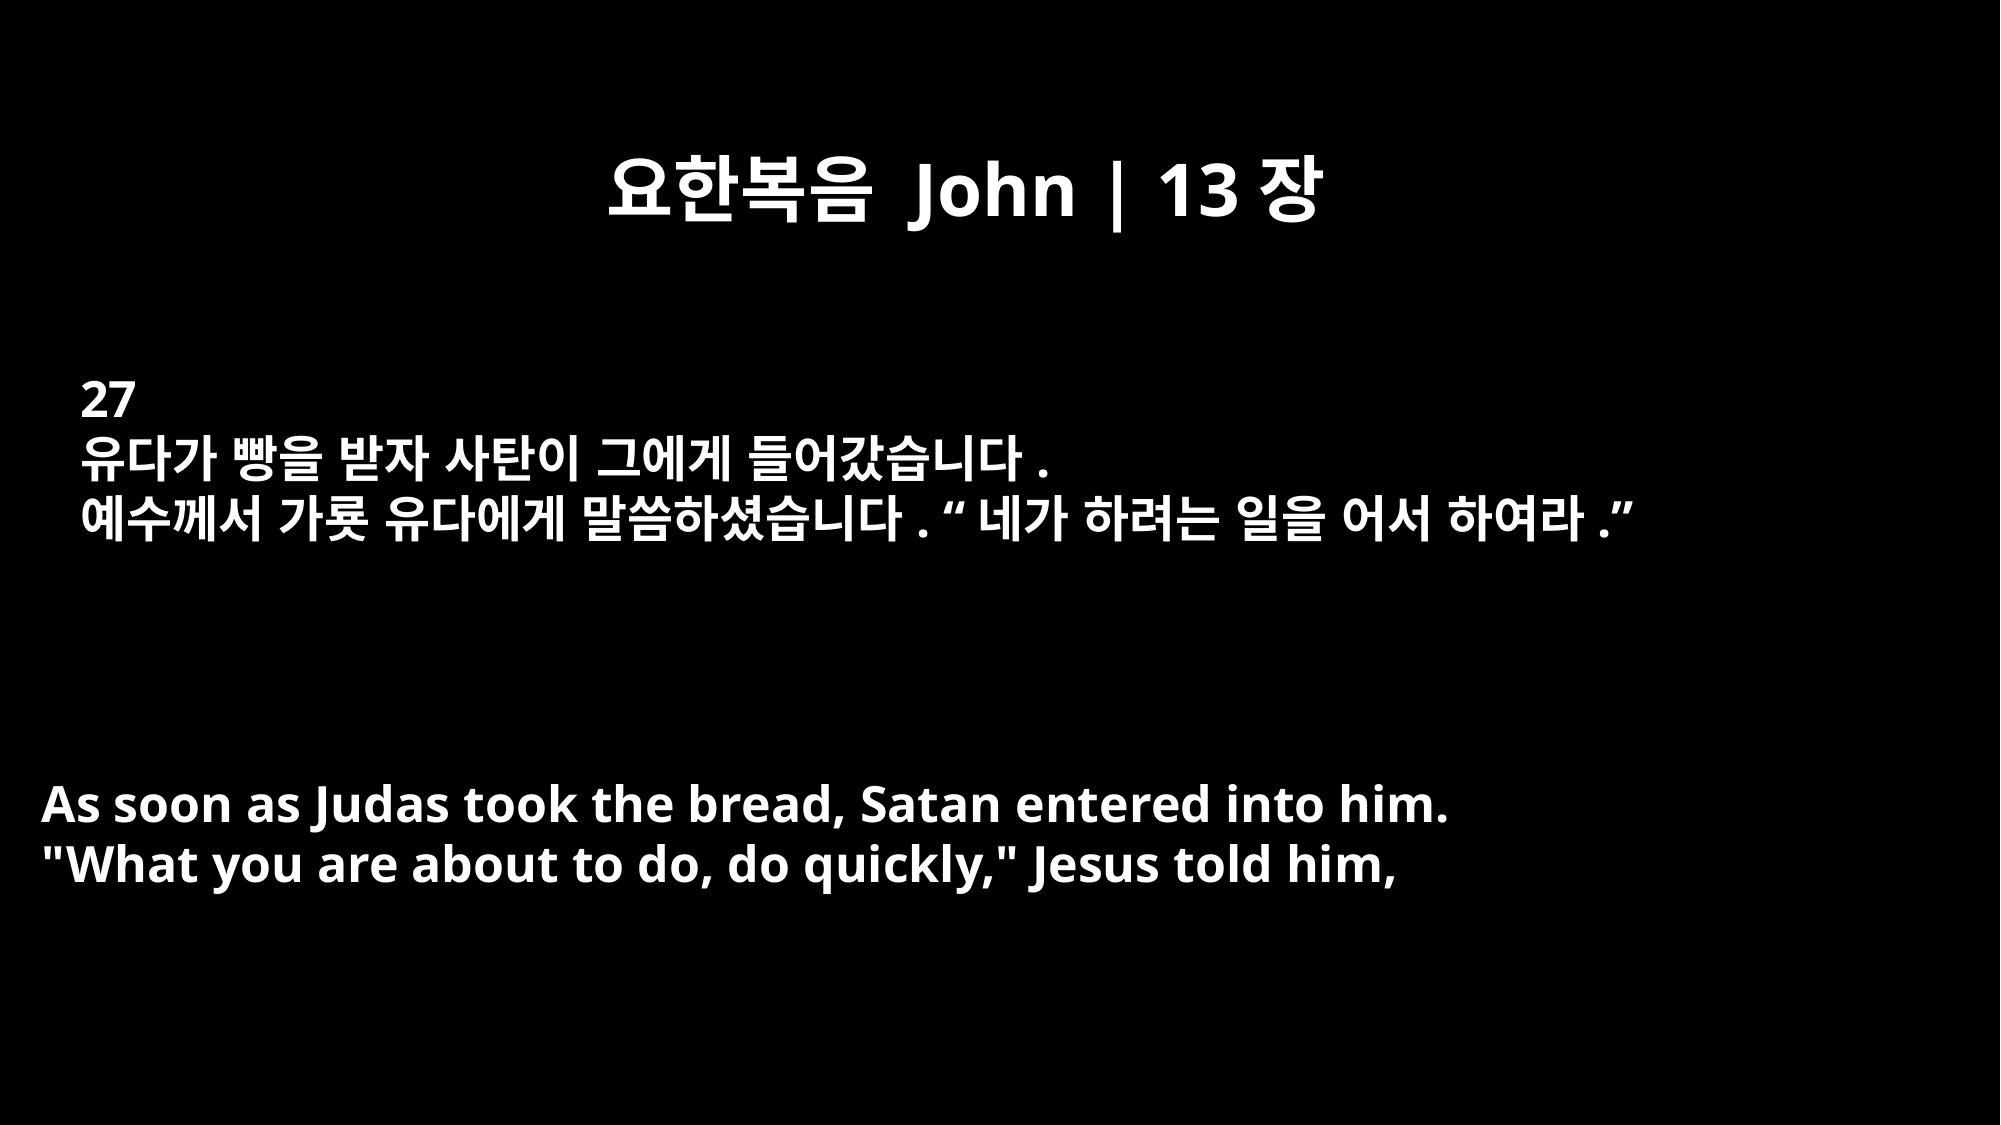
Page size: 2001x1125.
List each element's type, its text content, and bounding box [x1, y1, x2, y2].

text_box 요한복음 John | 13장 [591, 136, 1341, 239]
text_box 27 유다가 빵을 받자 사탄이 그에게 들어갔습니다. 예수께서 가룟 유다에게 말씀하셨습니다. “네가 하려는 일을 어서 하여라.” [65, 359, 1649, 555]
text_box As soon as Judas took the bread, Satan entered into him. "What you are about to do, do quickly," Jesus told him, [26, 764, 1466, 900]
